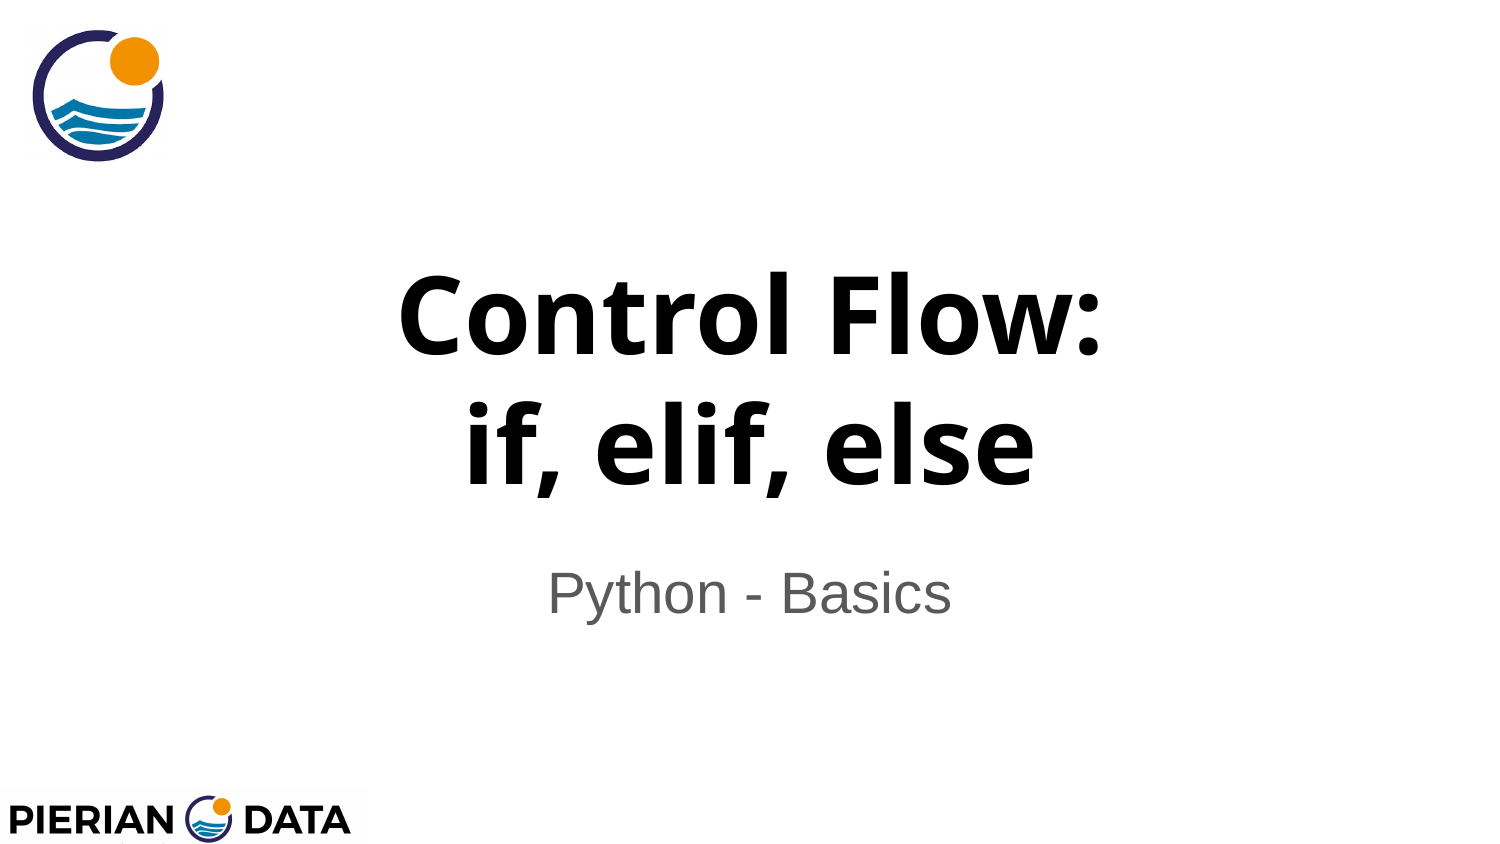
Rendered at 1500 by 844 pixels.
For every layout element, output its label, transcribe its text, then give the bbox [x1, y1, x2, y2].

title Control Flow: if, elif, else [51, 184, 1449, 522]
subtitle Python - Basics [51, 539, 1449, 670]
picture [24, 24, 172, 167]
picture [0, 787, 368, 844]
